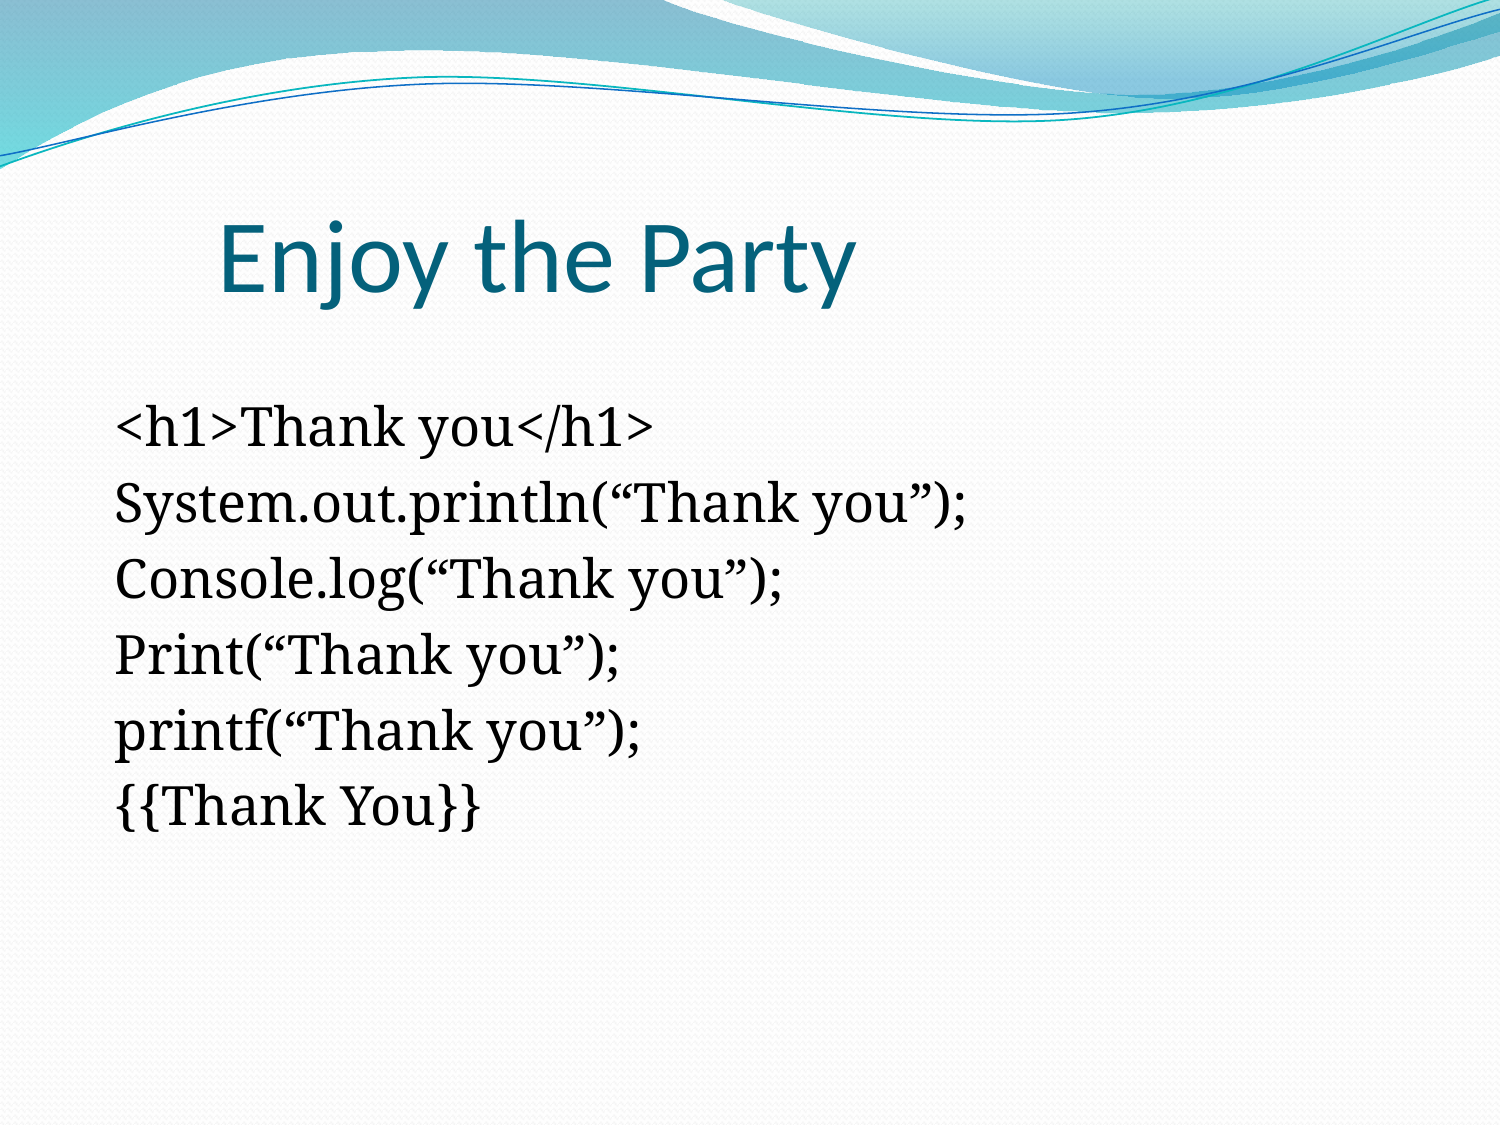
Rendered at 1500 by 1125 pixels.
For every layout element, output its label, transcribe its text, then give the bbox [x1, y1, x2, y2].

title Enjoy the Party [76, 125, 1427, 313]
list <h1>Thank you</h1> System.out.println(“Thank you”); Console.log(“Thank you”); Print(“Thank you”); printf(“Thank you”); {{Thank You}} [100, 385, 1451, 1106]
